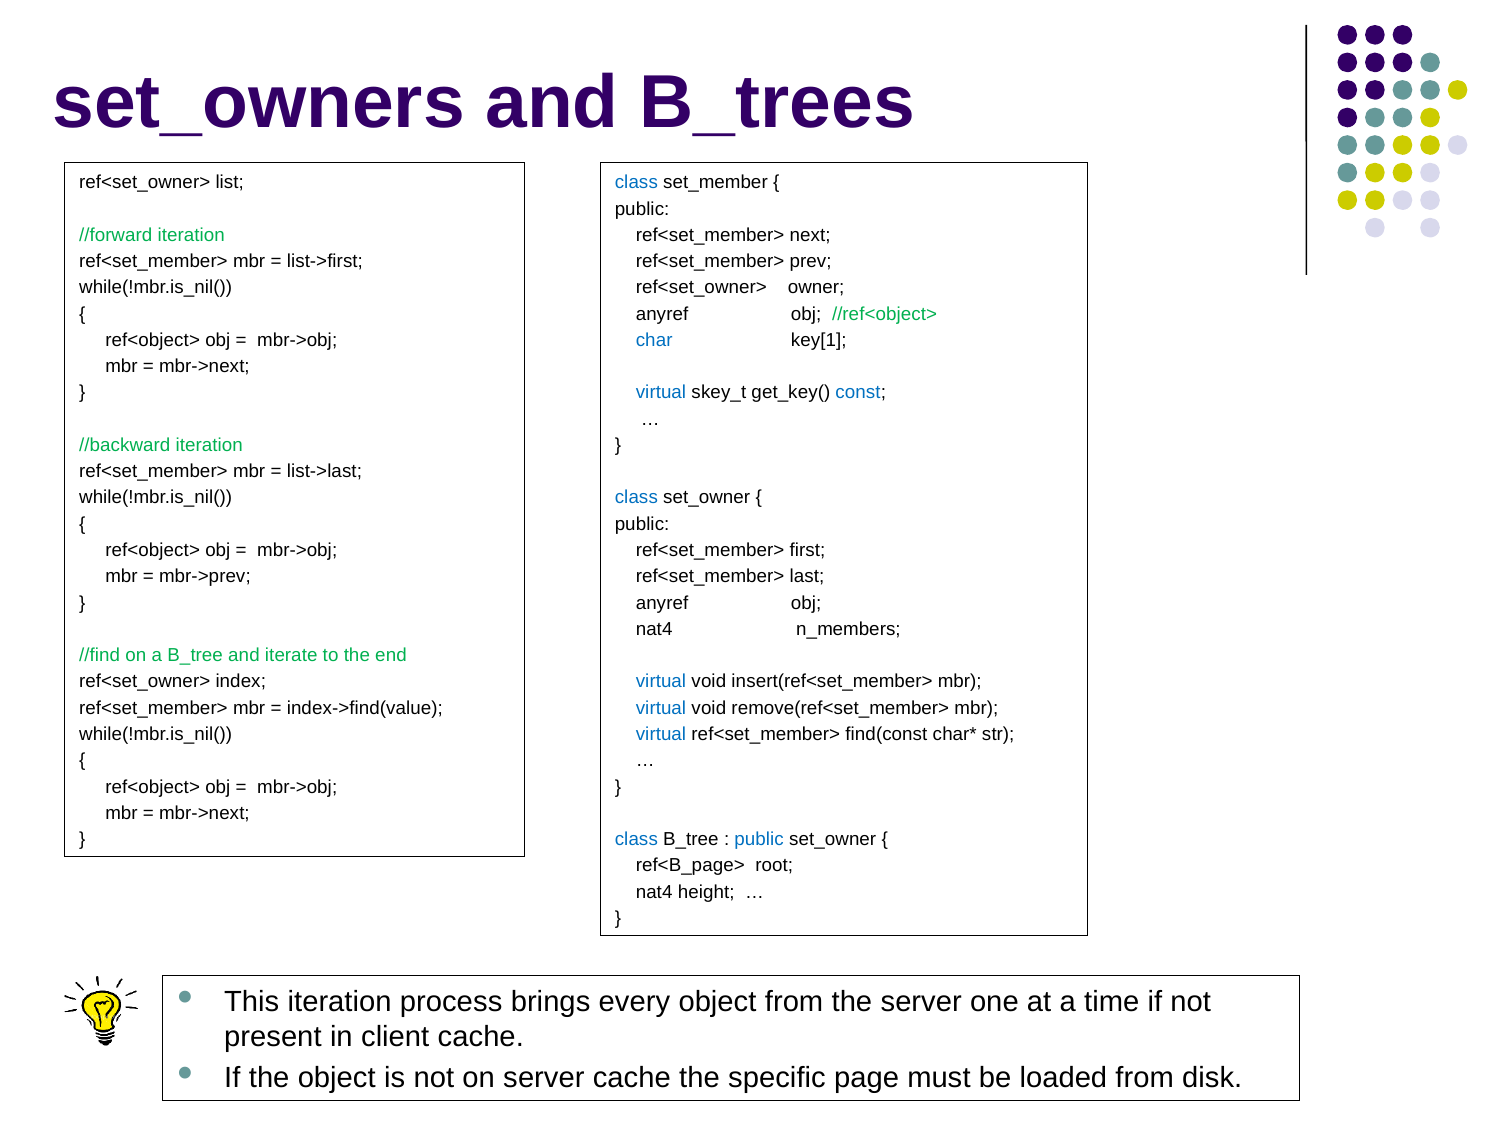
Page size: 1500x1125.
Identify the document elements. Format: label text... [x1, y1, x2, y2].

text_box This iteration process brings every object from the server one at a time if not present in client cache. If the object is not on server cache the specific page must be loaded from disk. [162, 975, 1300, 1101]
picture [62, 974, 139, 1046]
text_box class set_member { public: ref<set_member> next; ref<set_member> prev; ref<set_owner> owner; anyref obj; //ref<object> char key[1]; virtual skey_t get_key() const; … } class set_owner { public: ref<set_member> first; ref<set_member> last; anyref obj; nat4 n_members; virtual void insert(ref<set_member> mbr); virtual void remove(ref<set_member> mbr); virtual ref<set_member> find(const char* str); … } class B_tree : public set_owner { ref<B_page> root; nat4 height; … } [600, 162, 1088, 936]
text_box ref<set_owner> list; //forward iteration ref<set_member> mbr = list->first; while(!mbr.is_nil()) { ref<object> obj = mbr->obj; mbr = mbr->next; } //backward iteration ref<set_member> mbr = list->last; while(!mbr.is_nil()) { ref<object> obj = mbr->obj; mbr = mbr->prev; } //find on a B_tree and iterate to the end ref<set_owner> index; ref<set_member> mbr = index->find(value); while(!mbr.is_nil()) { ref<object> obj = mbr->obj; mbr = mbr->next; } [64, 162, 525, 857]
title set_owners and B_trees [37, 37, 1300, 150]
